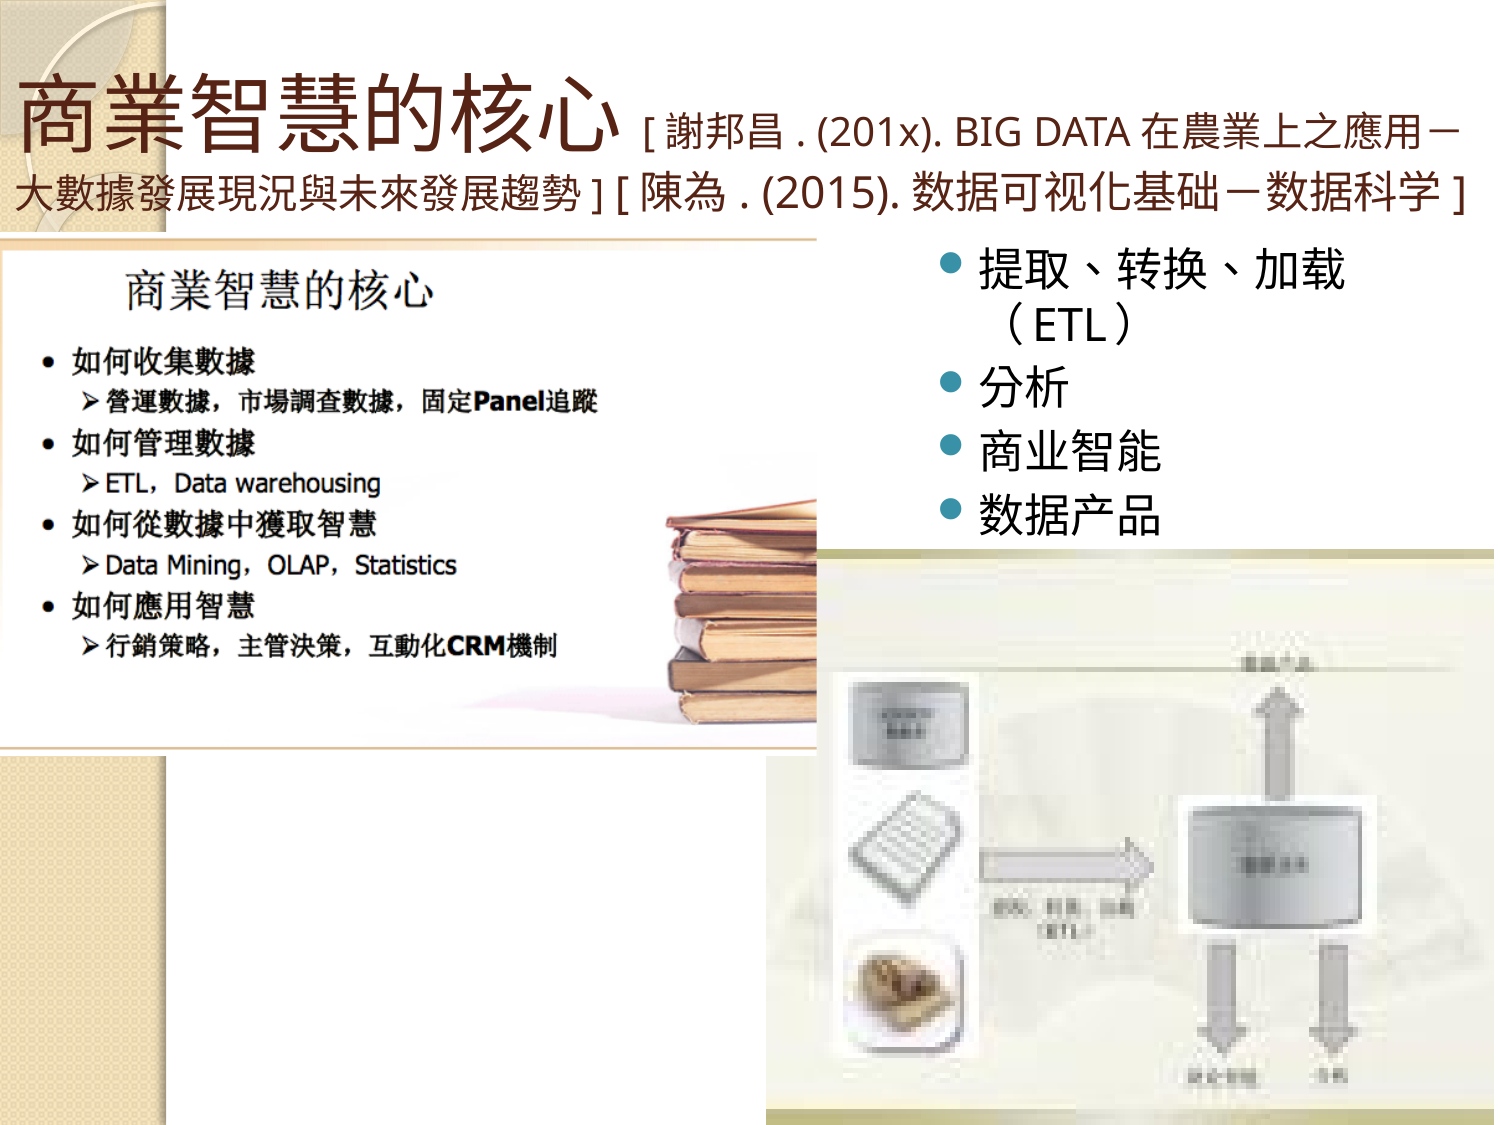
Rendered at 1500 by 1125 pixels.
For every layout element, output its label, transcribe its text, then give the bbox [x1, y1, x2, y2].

title 商業智慧的核心[謝邦昌. (201x). BIG DATA在農業上之應用－大數據發展現況與未來發展趨勢] [陳為. (2015).数据可视化基础－数据科学] [0, 45, 1500, 233]
picture [0, 232, 1495, 1125]
list 提取、转换、加载（ETL） 分析 商业智能 数据产品 [910, 232, 1364, 546]
